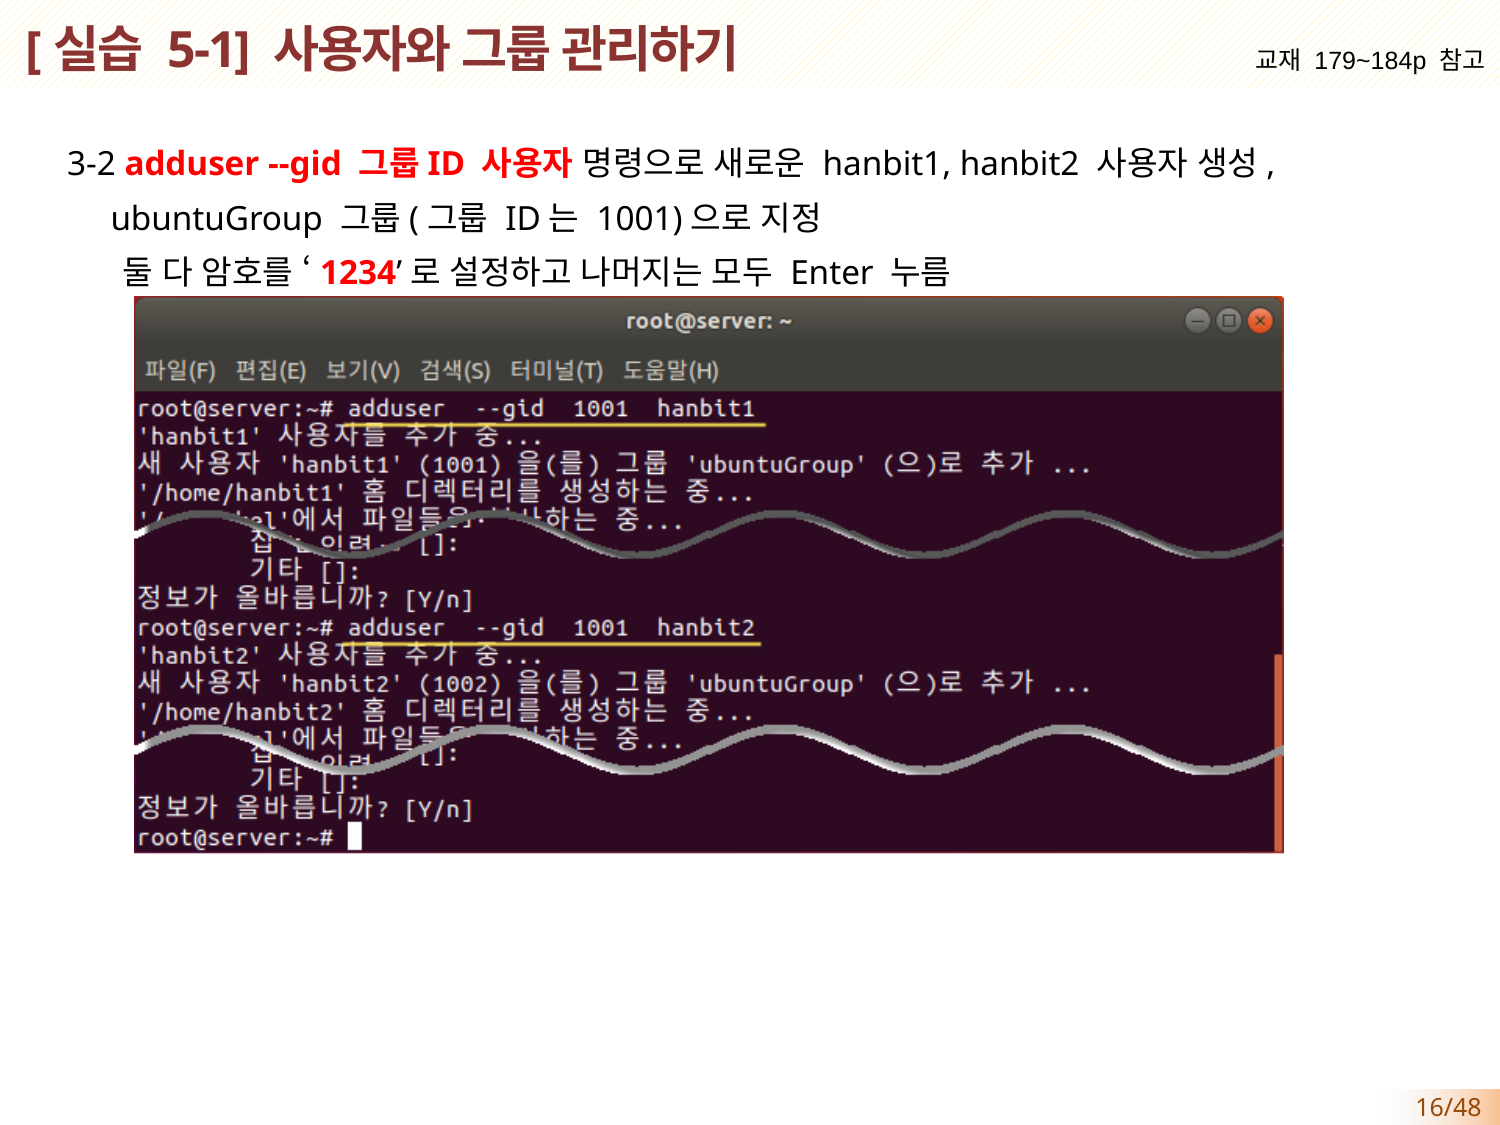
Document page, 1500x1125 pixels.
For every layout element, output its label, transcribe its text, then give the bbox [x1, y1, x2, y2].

list 3-2 adduser --gid 그룹ID 사용자 명령으로 새로운 hanbit1, hanbit2 사용자 생성, ubuntuGroup 그룹(그룹 ID는 1001)으로 지정 둘 다 암호를 ‘1234’로 설정하고 나머지는 모두 Enter 누름 [10, 126, 1481, 1057]
picture [133, 296, 1285, 855]
text_box 교재 179~184p 참고 [1240, 36, 1500, 82]
title [실습 5-1] 사용자와 그룹 관리하기 [10, 8, 1288, 87]
